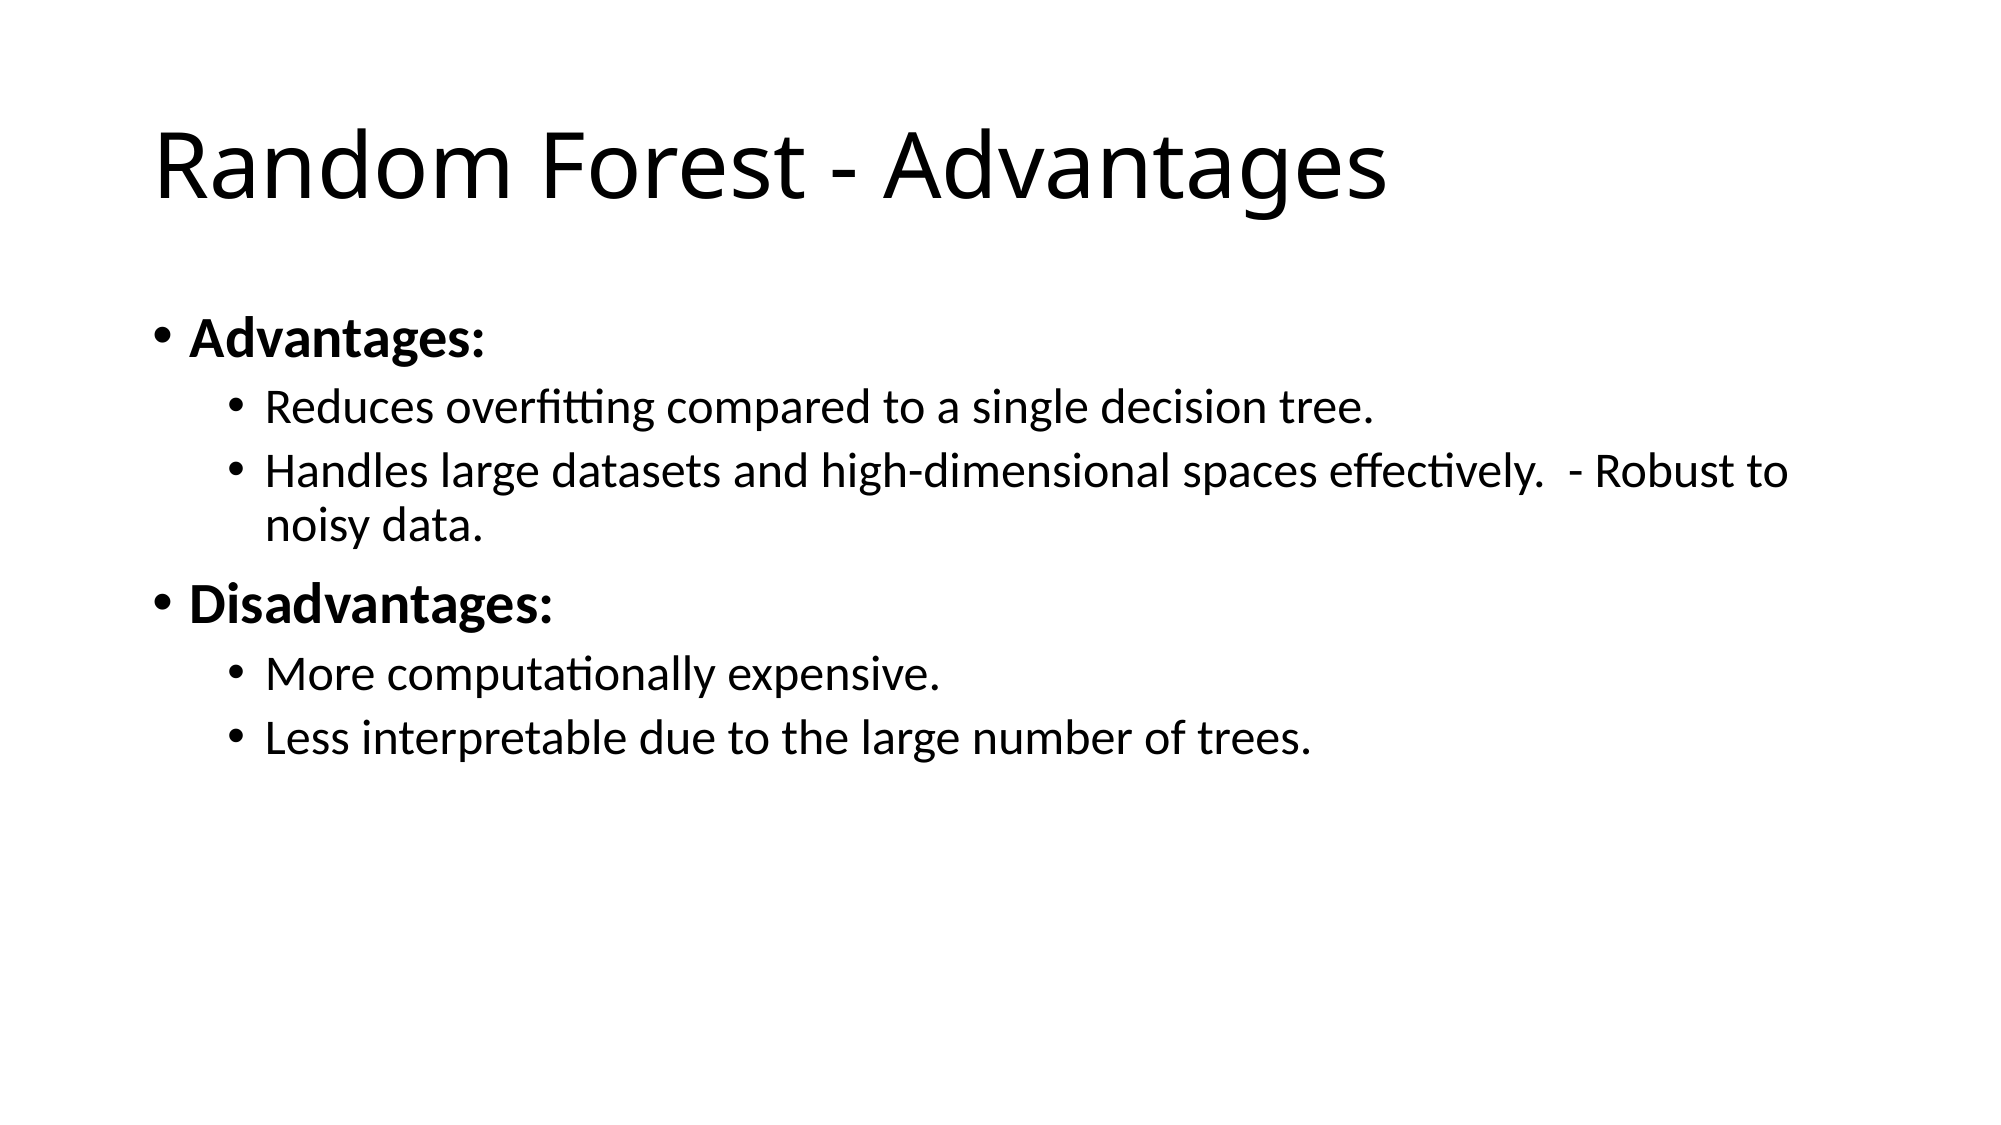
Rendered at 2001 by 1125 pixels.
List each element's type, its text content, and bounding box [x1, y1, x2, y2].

list Advantages: Reduces overfitting compared to a single decision tree. Handles large datasets and high-dimensional spaces effectively. - Robust to noisy data. Disadvantages: More computationally expensive. Less interpretable due to the large number of trees. [137, 299, 1863, 1014]
title Random Forest - Advantages [137, 59, 1863, 278]
